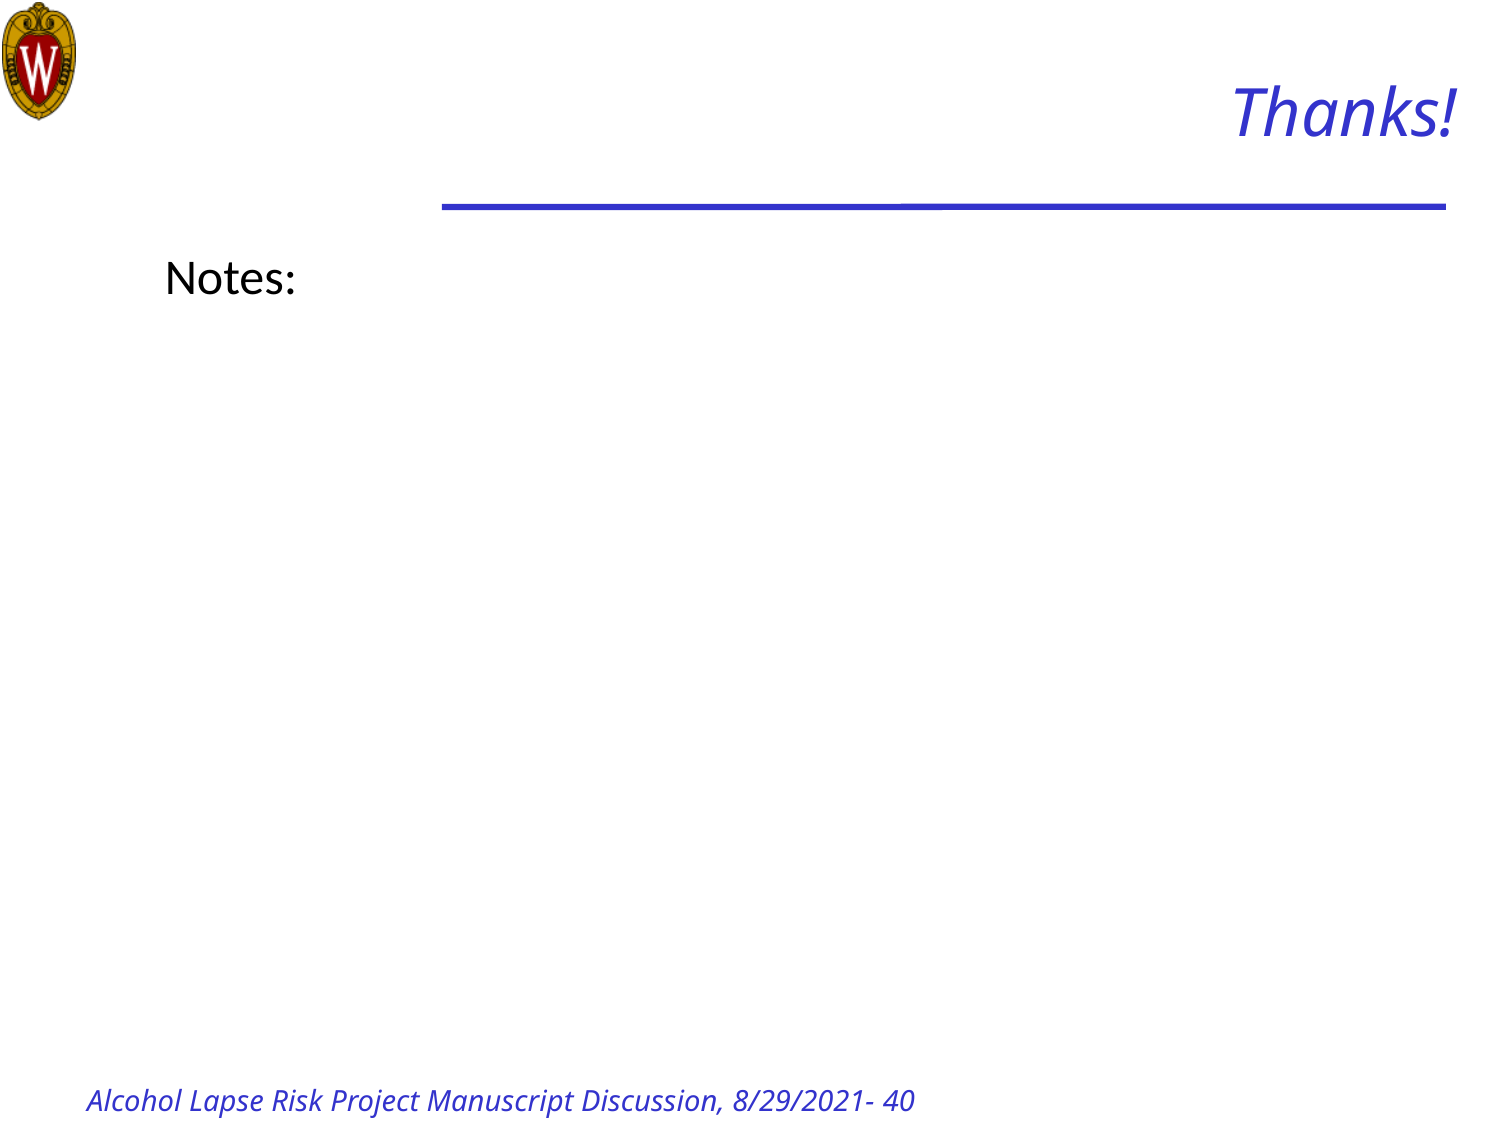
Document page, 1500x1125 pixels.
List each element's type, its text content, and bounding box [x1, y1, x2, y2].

text_box Notes: [150, 237, 1400, 373]
title Thanks! [110, 21, 1473, 199]
picture [2, 2, 76, 121]
